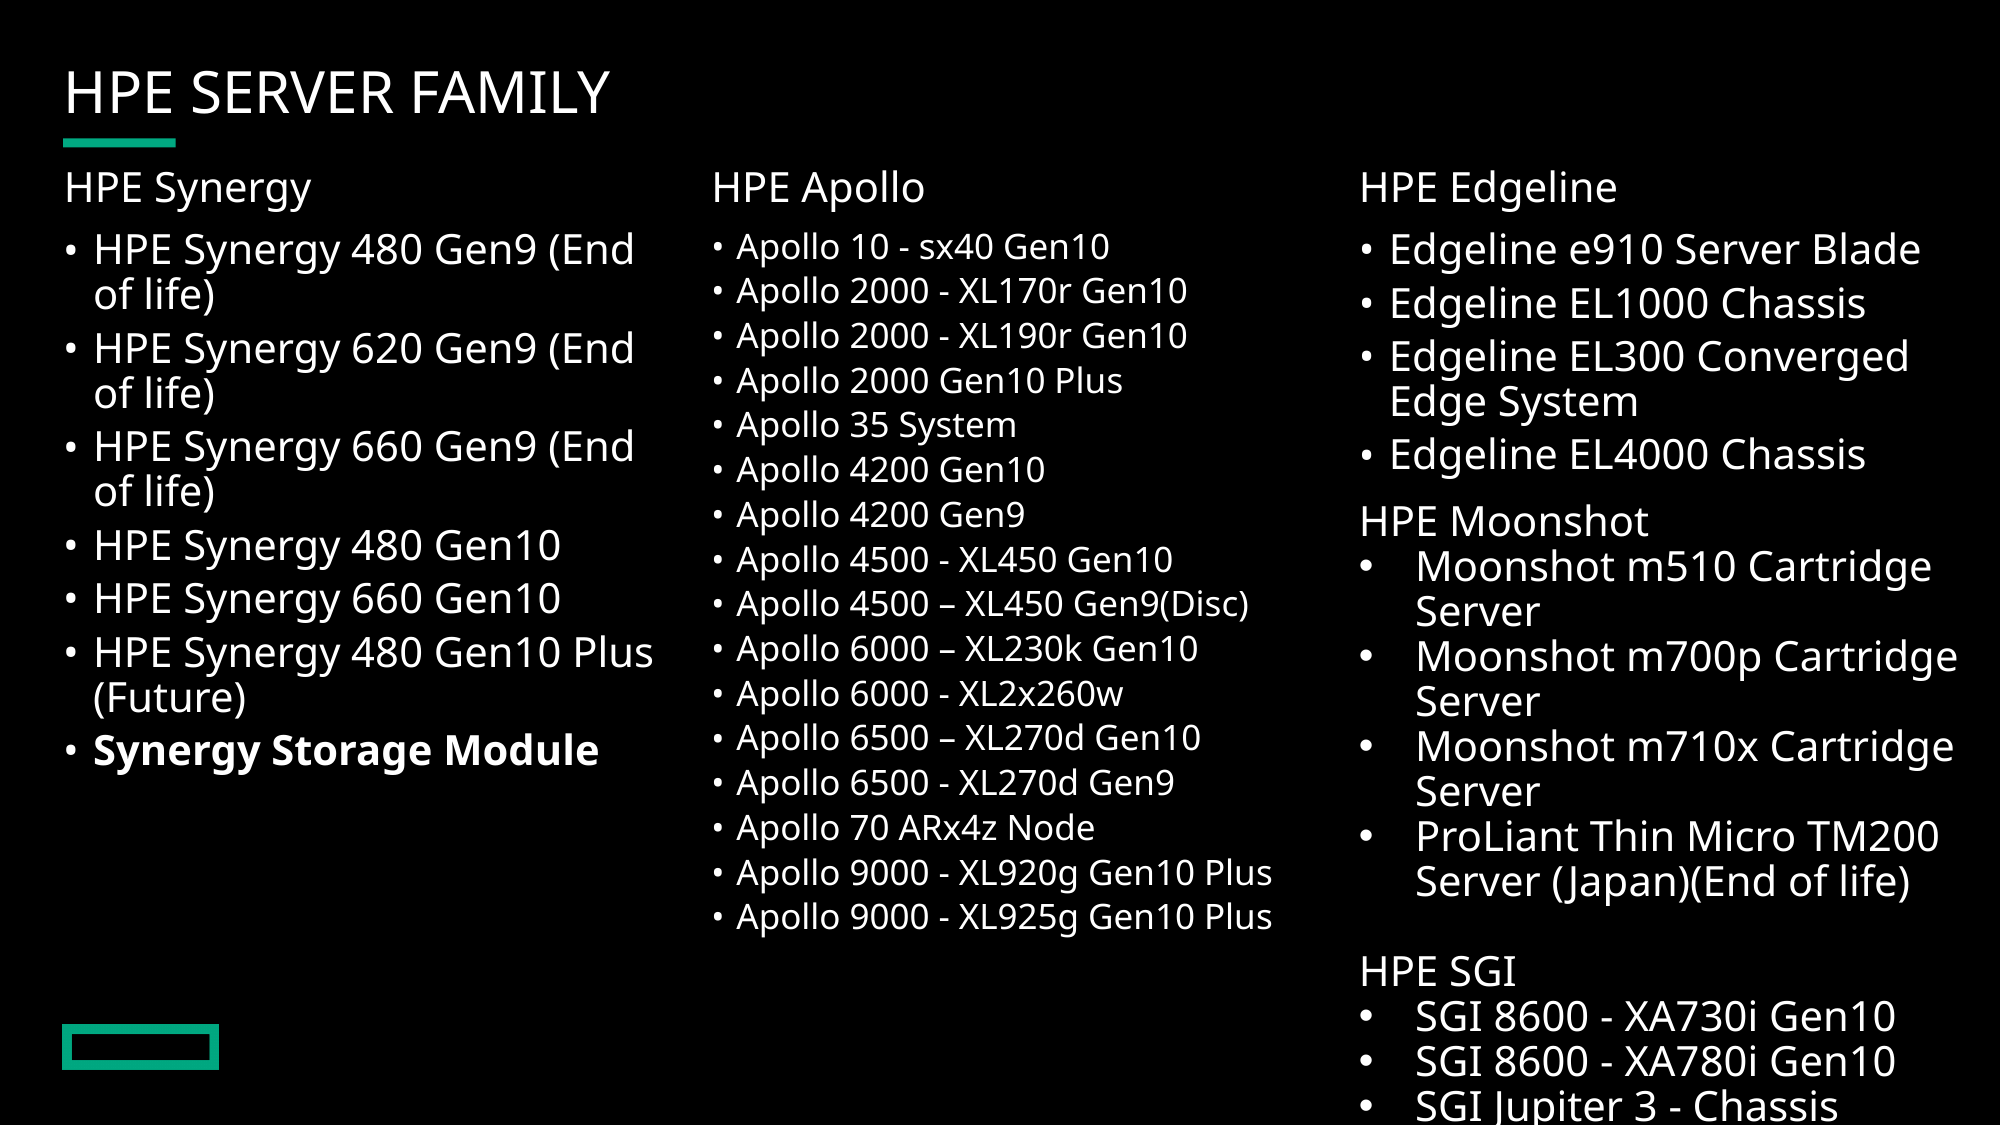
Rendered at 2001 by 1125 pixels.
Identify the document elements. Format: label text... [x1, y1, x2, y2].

text_box HPE Moonshot Moonshot m510 Cartridge Server Moonshot m700p Cartridge Server Moonshot m710x Cartridge Server ProLiant Thin Micro TM200 Server (Japan)(End of life) HPE SGI SGI 8600 - XA730i Gen10 SGI 8600 - XA780i Gen10 SGI Jupiter 3 - Chassis SGI Jupiter 3 - Server [1358, 500, 1986, 1000]
list HPE Edgeline [1359, 166, 1939, 229]
title Hpe server family [63, 63, 1938, 134]
list HPE Synergy [63, 166, 643, 228]
list Edgeline e910 Server Blade Edgeline EL1000 Chassis Edgeline EL300 Converged Edge System Edgeline EL4000 Chassis [1359, 228, 1938, 495]
list HPE Synergy 480 Gen9 (End of life) HPE Synergy 620 Gen9 (End of life) HPE Synergy 660 Gen9 (End of life) HPE Synergy 480 Gen10 HPE Synergy 660 Gen10 HPE Synergy 480 Gen10 Plus (Future) Synergy Storage Module [63, 228, 671, 1000]
list Apollo 10 - sx40 Gen10 Apollo 2000 - XL170r Gen10 Apollo 2000 - XL190r Gen10 Apollo 2000 Gen10 Plus Apollo 35 System Apollo 4200 Gen10 Apollo 4200 Gen9 Apollo 4500 - XL450 Gen10 Apollo 4500 – XL450 Gen9(Disc) Apollo 6000 – XL230k Gen10 Apollo 6000 - XL2x260w Apollo 6500 – XL270d Gen10 Apollo 6500 - XL270d Gen9 Apollo 70 ARx4z Node Apollo 9000 - XL920g Gen10 Plus Apollo 9000 - XL925g Gen10 Plus [711, 228, 1291, 1000]
picture [62, 1024, 219, 1070]
text_box [1358, 568, 1938, 834]
list HPE Apollo [711, 166, 1290, 229]
